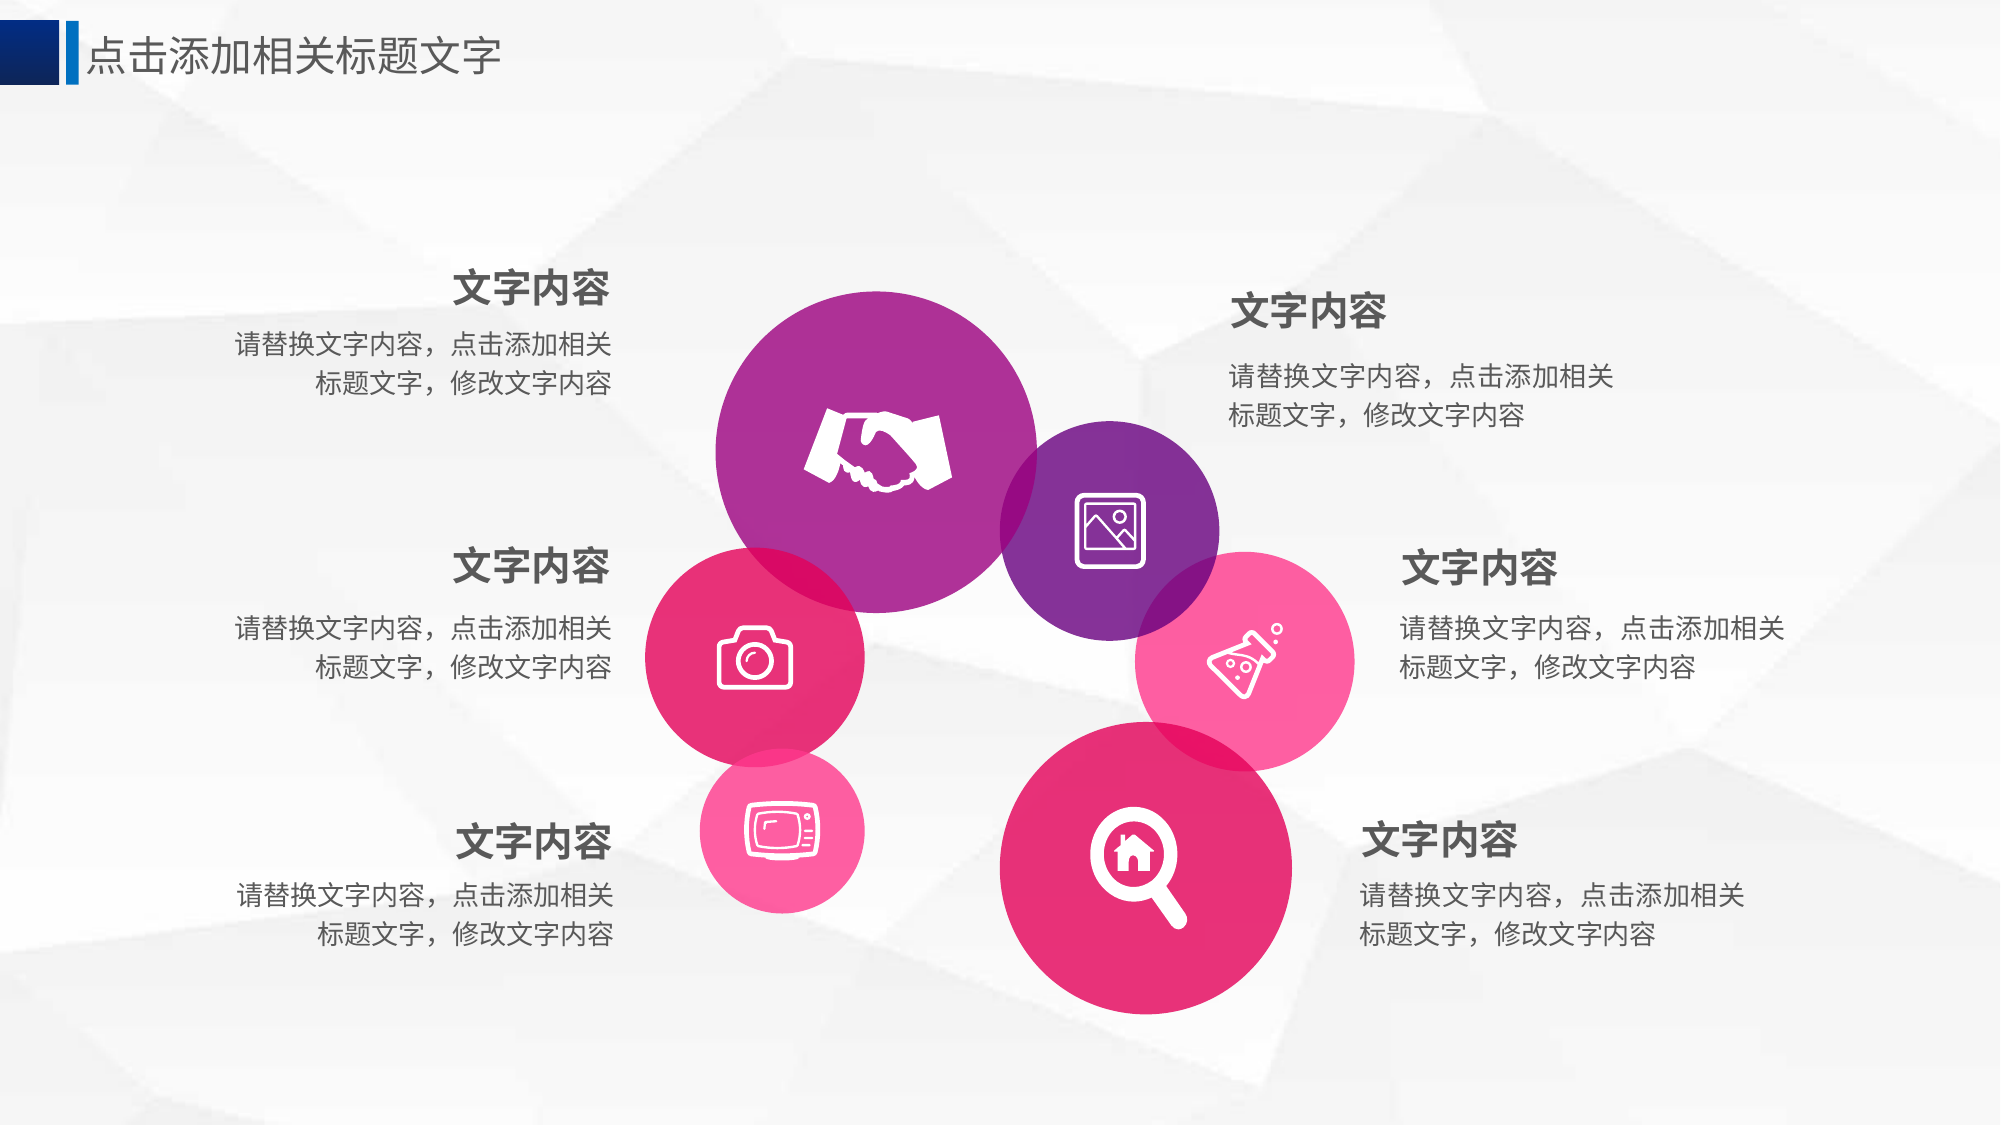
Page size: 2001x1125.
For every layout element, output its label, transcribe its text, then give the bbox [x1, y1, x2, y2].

picture [0, 0, 2001, 1125]
text_box 文字内容 [1346, 797, 1725, 870]
text_box 请替换文字内容，点击添加相关标题文字，修改文字内容 [1215, 345, 1628, 438]
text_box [699, 748, 865, 914]
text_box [1134, 551, 1355, 772]
text_box 请替换文字内容，点击添加相关标题文字，修改文字内容 [1386, 597, 1799, 690]
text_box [715, 291, 1037, 614]
text_box [66, 20, 70, 85]
text_box 请替换文字内容，点击添加相关标题文字，修改文字内容 [1346, 865, 1759, 957]
text_box [0, 20, 60, 85]
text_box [645, 547, 865, 768]
text_box 请替换文字内容，点击添加相关标题文字，修改文字内容 [215, 865, 628, 957]
text_box 文字内容 [247, 246, 626, 319]
text_box 文字内容 [247, 524, 626, 596]
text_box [999, 421, 1220, 641]
text_box 点击添加相关标题文字 [70, 9, 560, 101]
text_box 文字内容 [1215, 268, 1594, 341]
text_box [999, 721, 1292, 1015]
text_box 请替换文字内容，点击添加相关标题文字，修改文字内容 [213, 597, 626, 690]
text_box 文字内容 [1386, 526, 1765, 599]
text_box 请替换文字内容，点击添加相关标题文字，修改文字内容 [213, 314, 626, 406]
text_box 文字内容 [249, 799, 628, 872]
